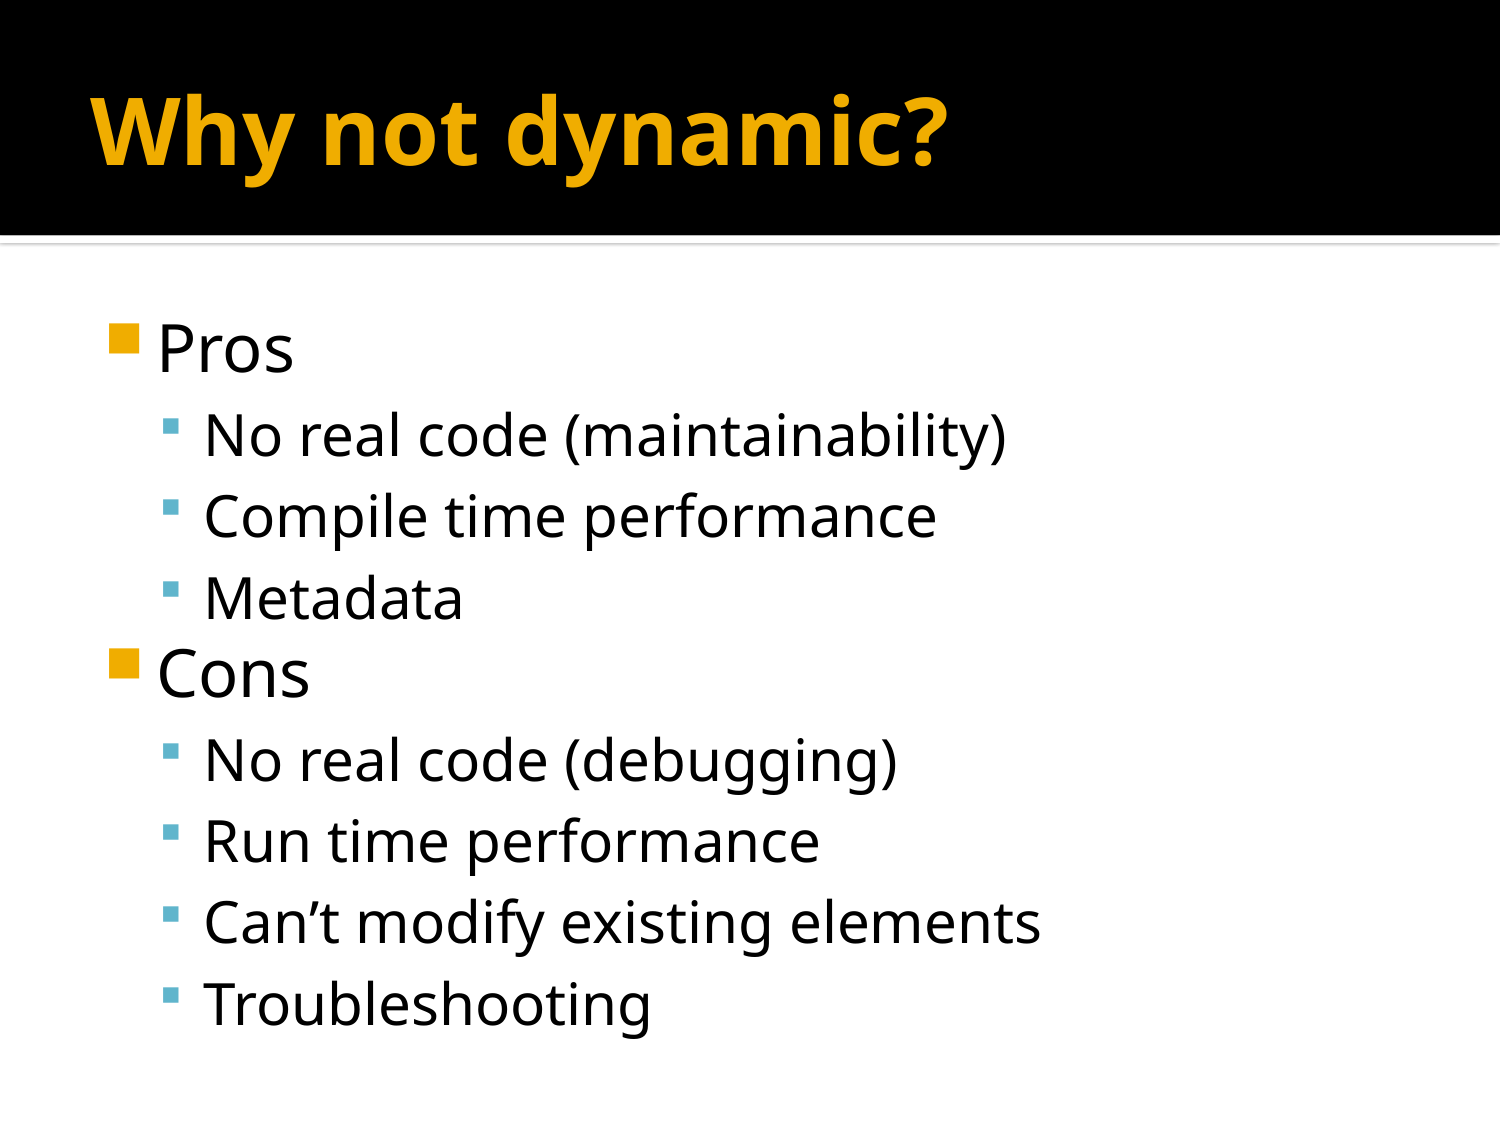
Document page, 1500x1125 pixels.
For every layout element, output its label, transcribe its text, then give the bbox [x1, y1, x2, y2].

list Pros No real code (maintainability) Compile time performance Metadata Cons No real code (debugging) Run time performance Can’t modify existing elements Troubleshooting [75, 291, 1425, 1050]
title Why not dynamic? [75, 25, 1425, 231]
